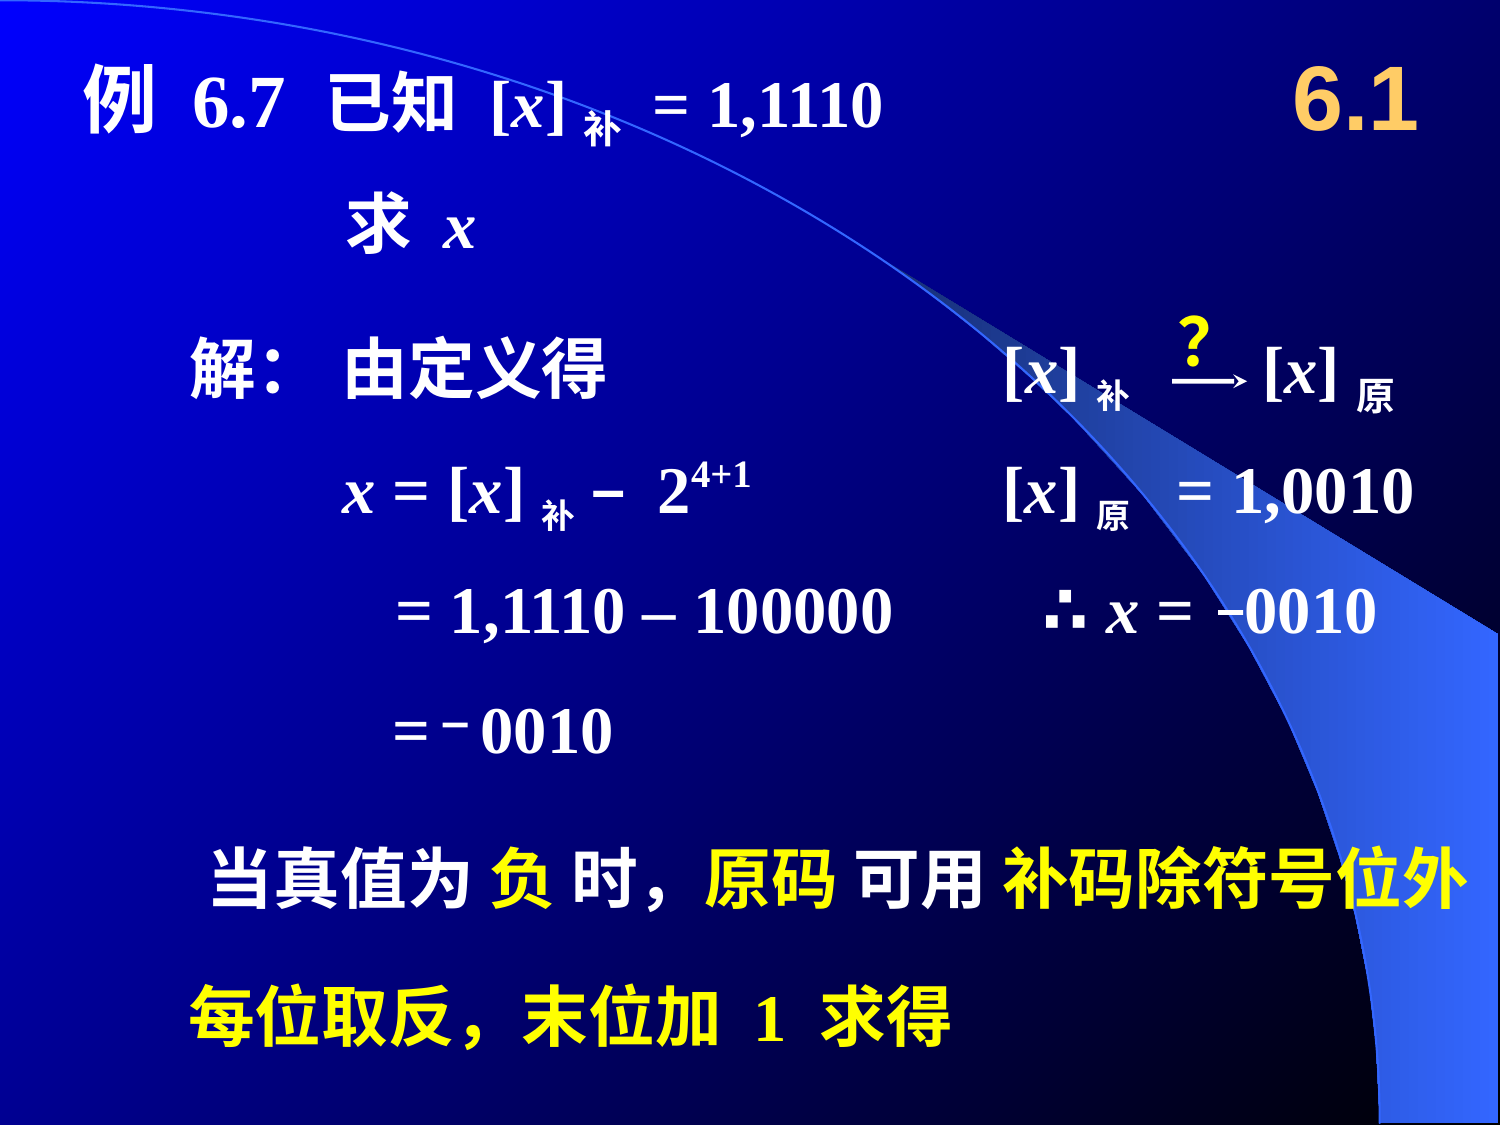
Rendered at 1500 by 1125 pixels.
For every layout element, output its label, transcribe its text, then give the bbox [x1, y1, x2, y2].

text_box [x]原 = 1,0010 [987, 439, 1431, 543]
text_box 解： [175, 319, 326, 415]
text_box = 1,1110 – 100000 [380, 559, 910, 655]
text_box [377, 679, 630, 775]
text_box 6.1 [1262, 24, 1450, 163]
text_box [999, 292, 1413, 415]
text_box 例 6.7 [67, 44, 301, 150]
text_box x = [x]补 – 24+1 [327, 439, 875, 543]
text_box 由定义得 [326, 319, 624, 415]
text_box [326, 53, 883, 270]
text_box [187, 829, 1489, 1063]
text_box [1018, 559, 1404, 655]
